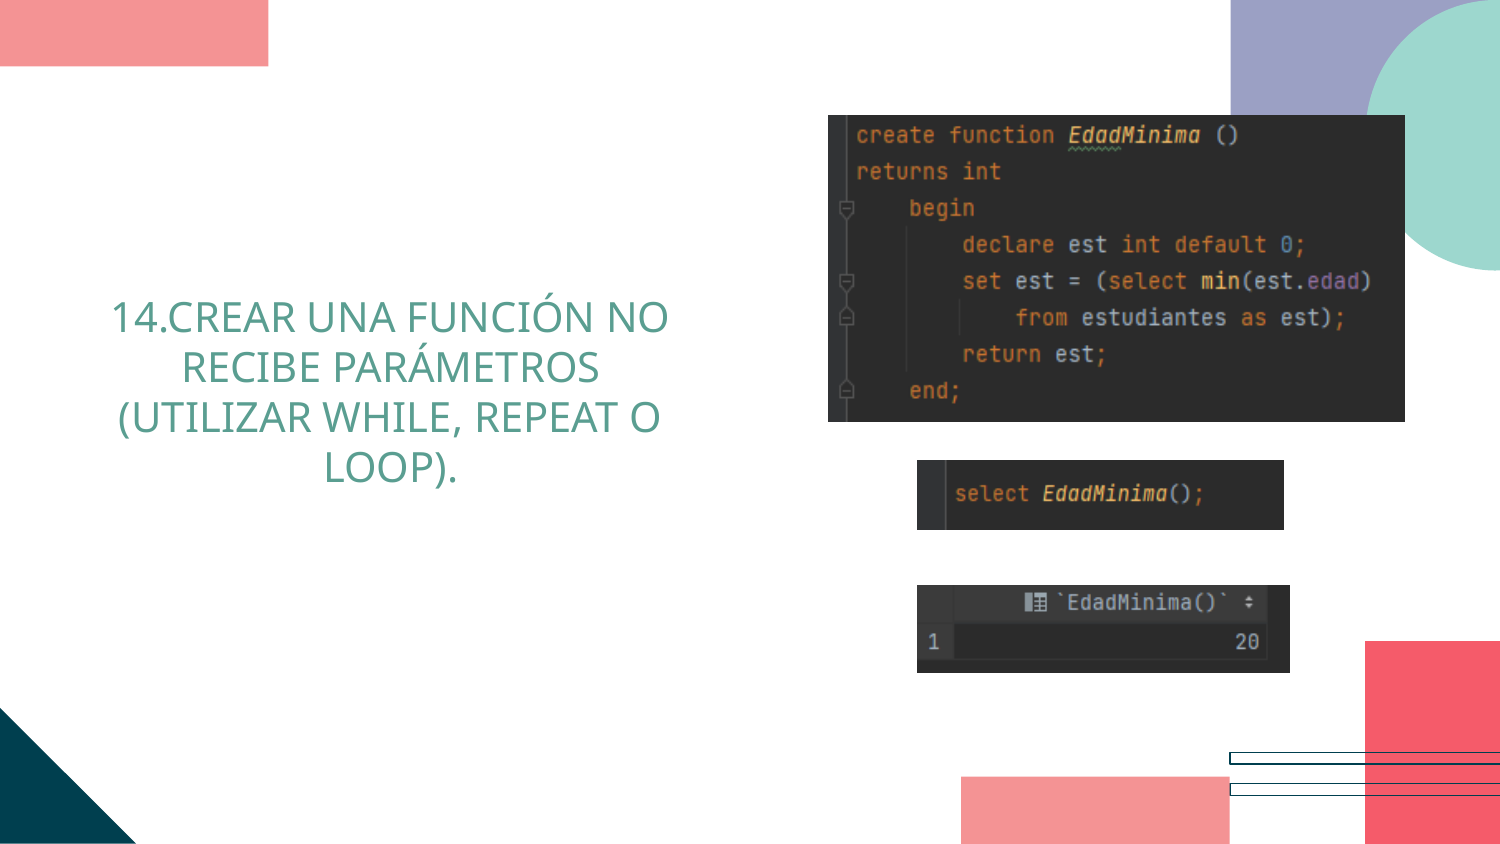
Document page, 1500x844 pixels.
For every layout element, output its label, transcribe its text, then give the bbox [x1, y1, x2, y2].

title 14.CREAR UNA FUNCIÓN NO RECIBE PARÁMETROS (UTILIZAR WHILE, REPEAT O LOOP). [69, 343, 713, 439]
picture [917, 460, 1284, 530]
picture [917, 585, 1290, 674]
picture [828, 115, 1405, 423]
